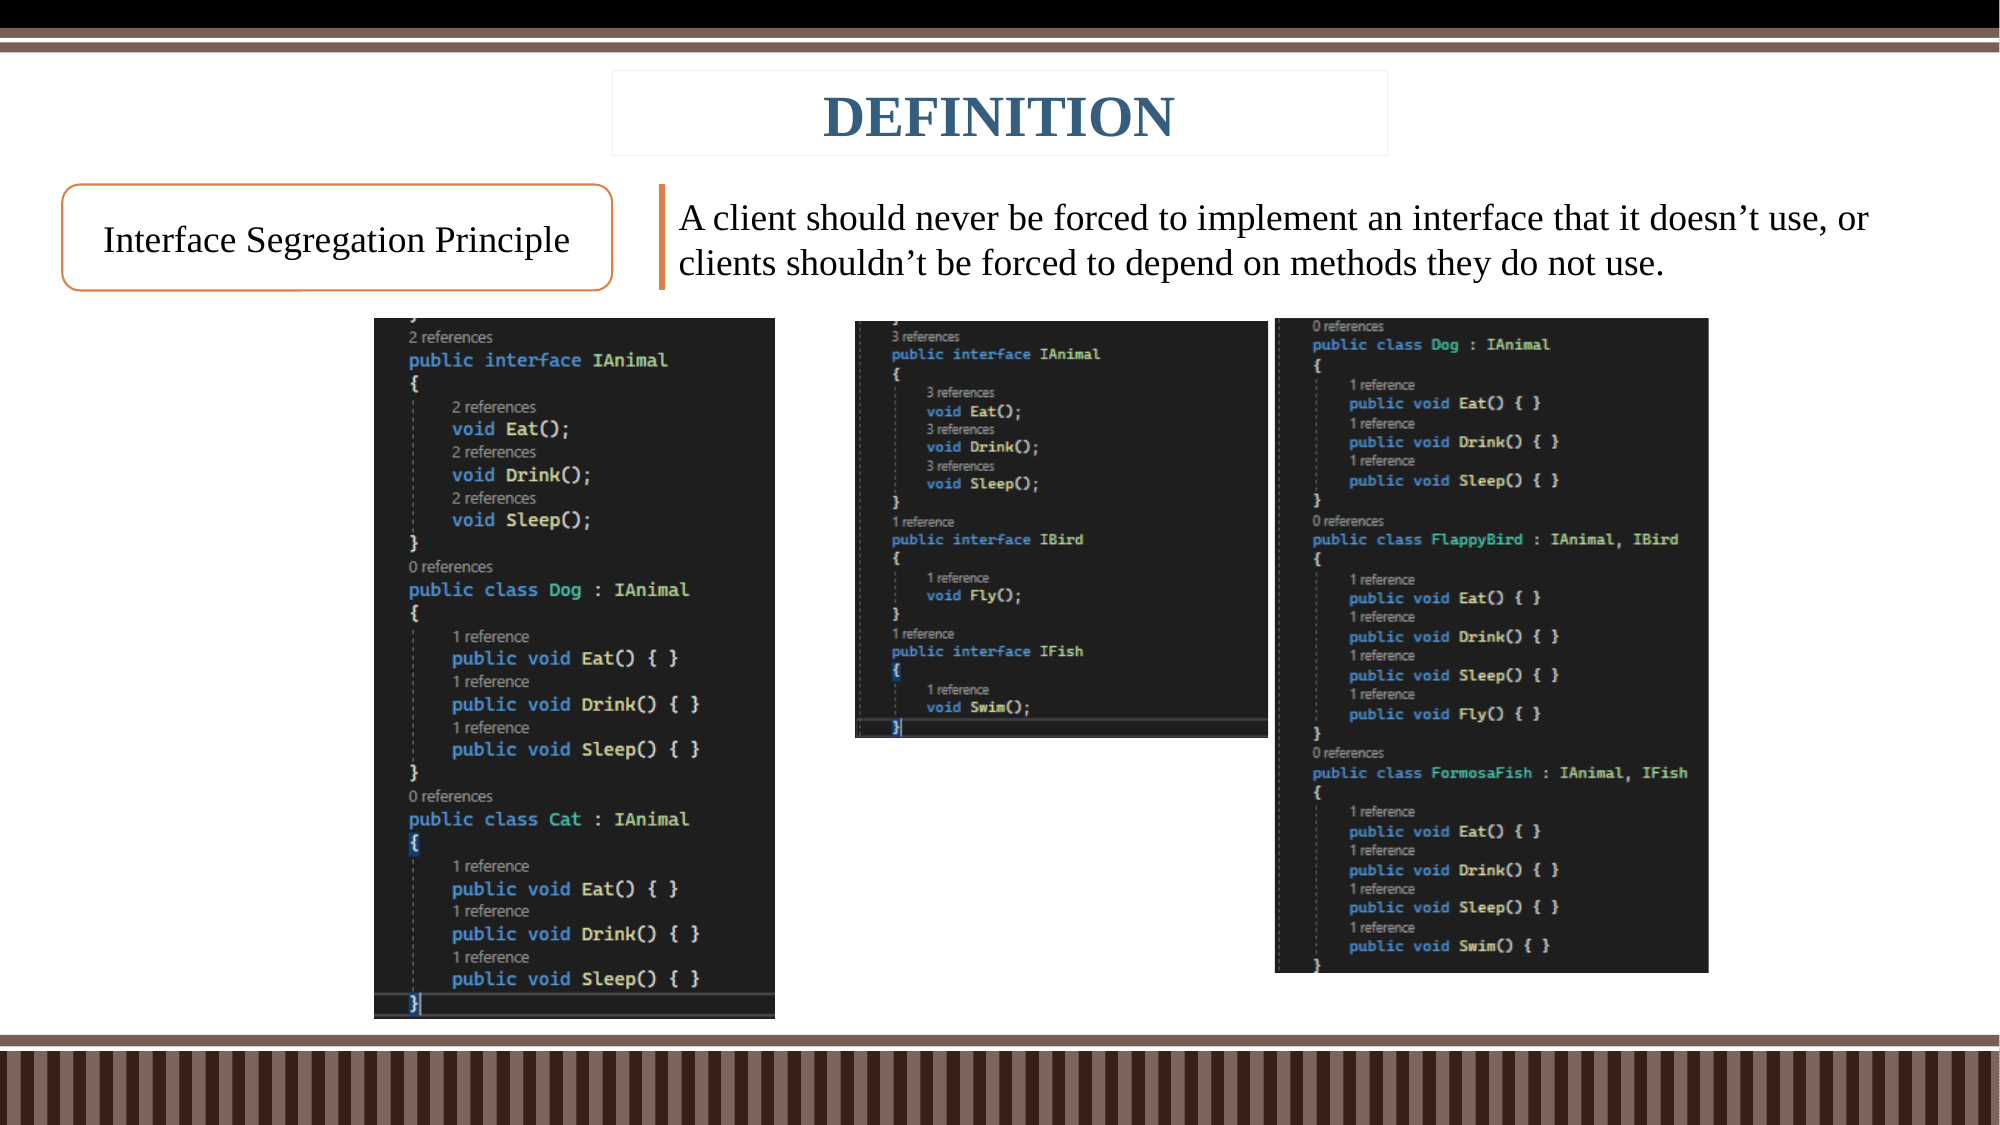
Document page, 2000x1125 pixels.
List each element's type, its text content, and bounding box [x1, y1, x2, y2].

picture [854, 312, 1269, 738]
text_box A client should never be forced to implement an interface that it doesn’t use, or clients shouldn’t be forced to depend on methods they do not use. [663, 185, 1888, 290]
picture [374, 318, 775, 1019]
text_box Interface Segregation Principle [61, 183, 614, 292]
text_box DEFINITION [612, 70, 1388, 156]
picture [1274, 318, 1709, 973]
